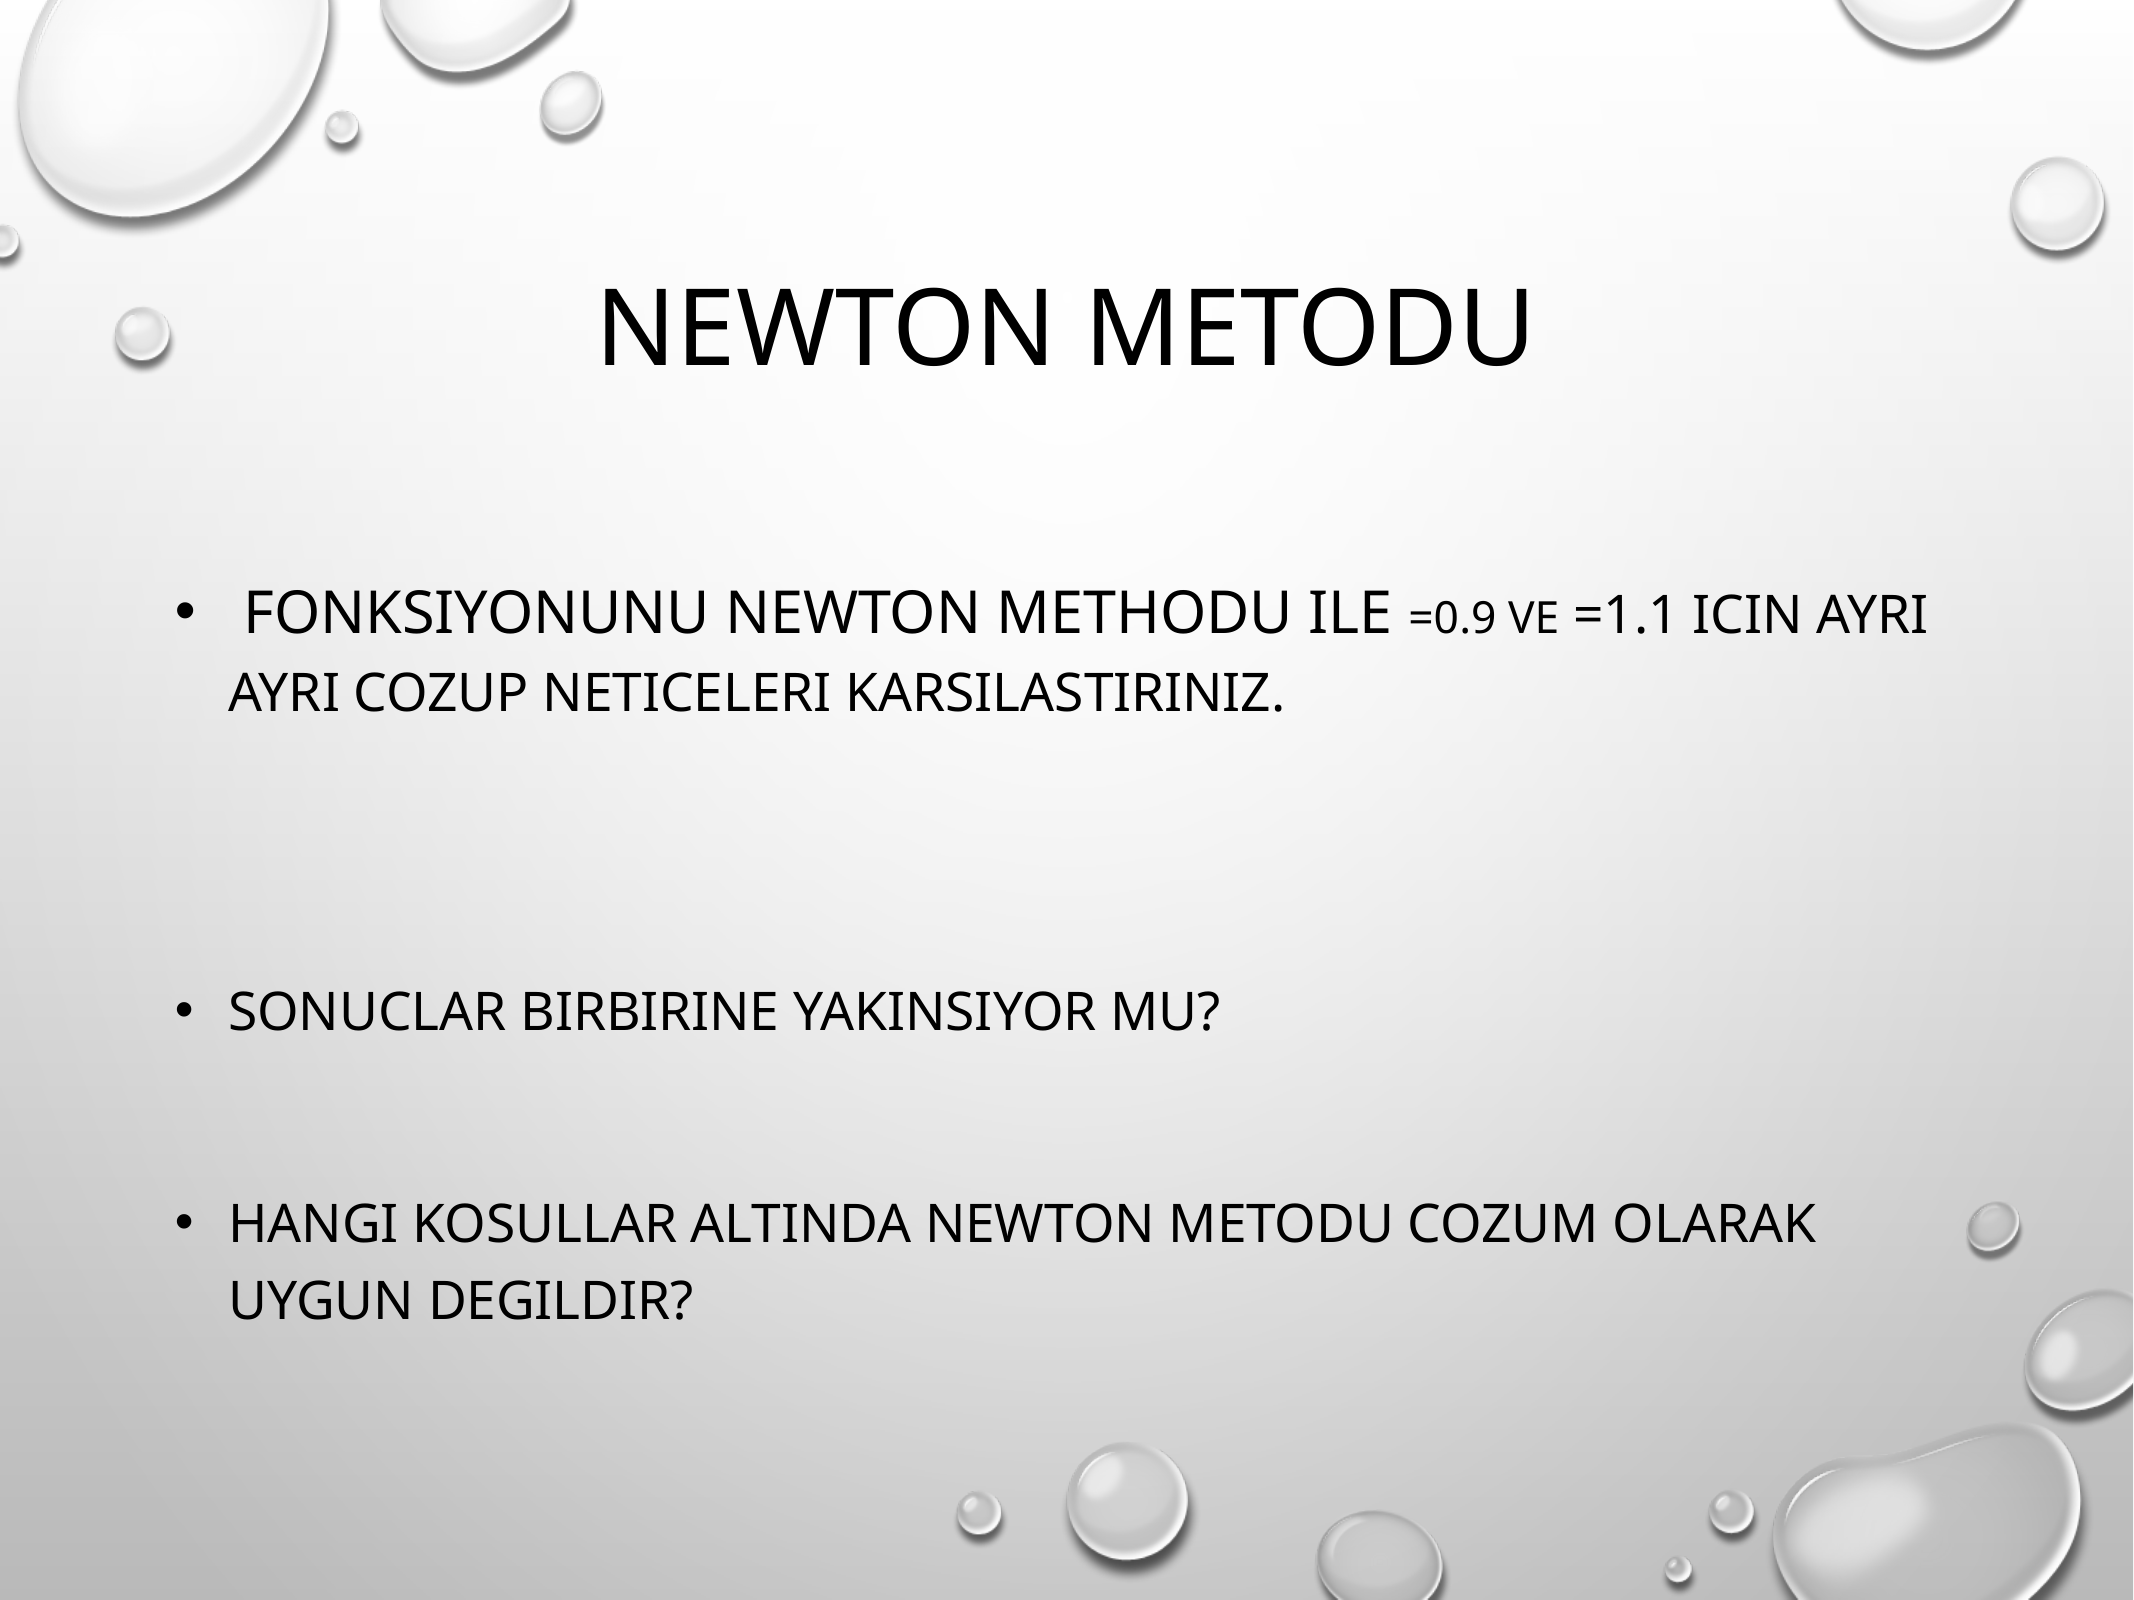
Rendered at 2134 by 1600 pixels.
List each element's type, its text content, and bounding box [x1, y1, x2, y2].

picture [0, 0, 2134, 1600]
title Newton metodu [159, 144, 1974, 517]
